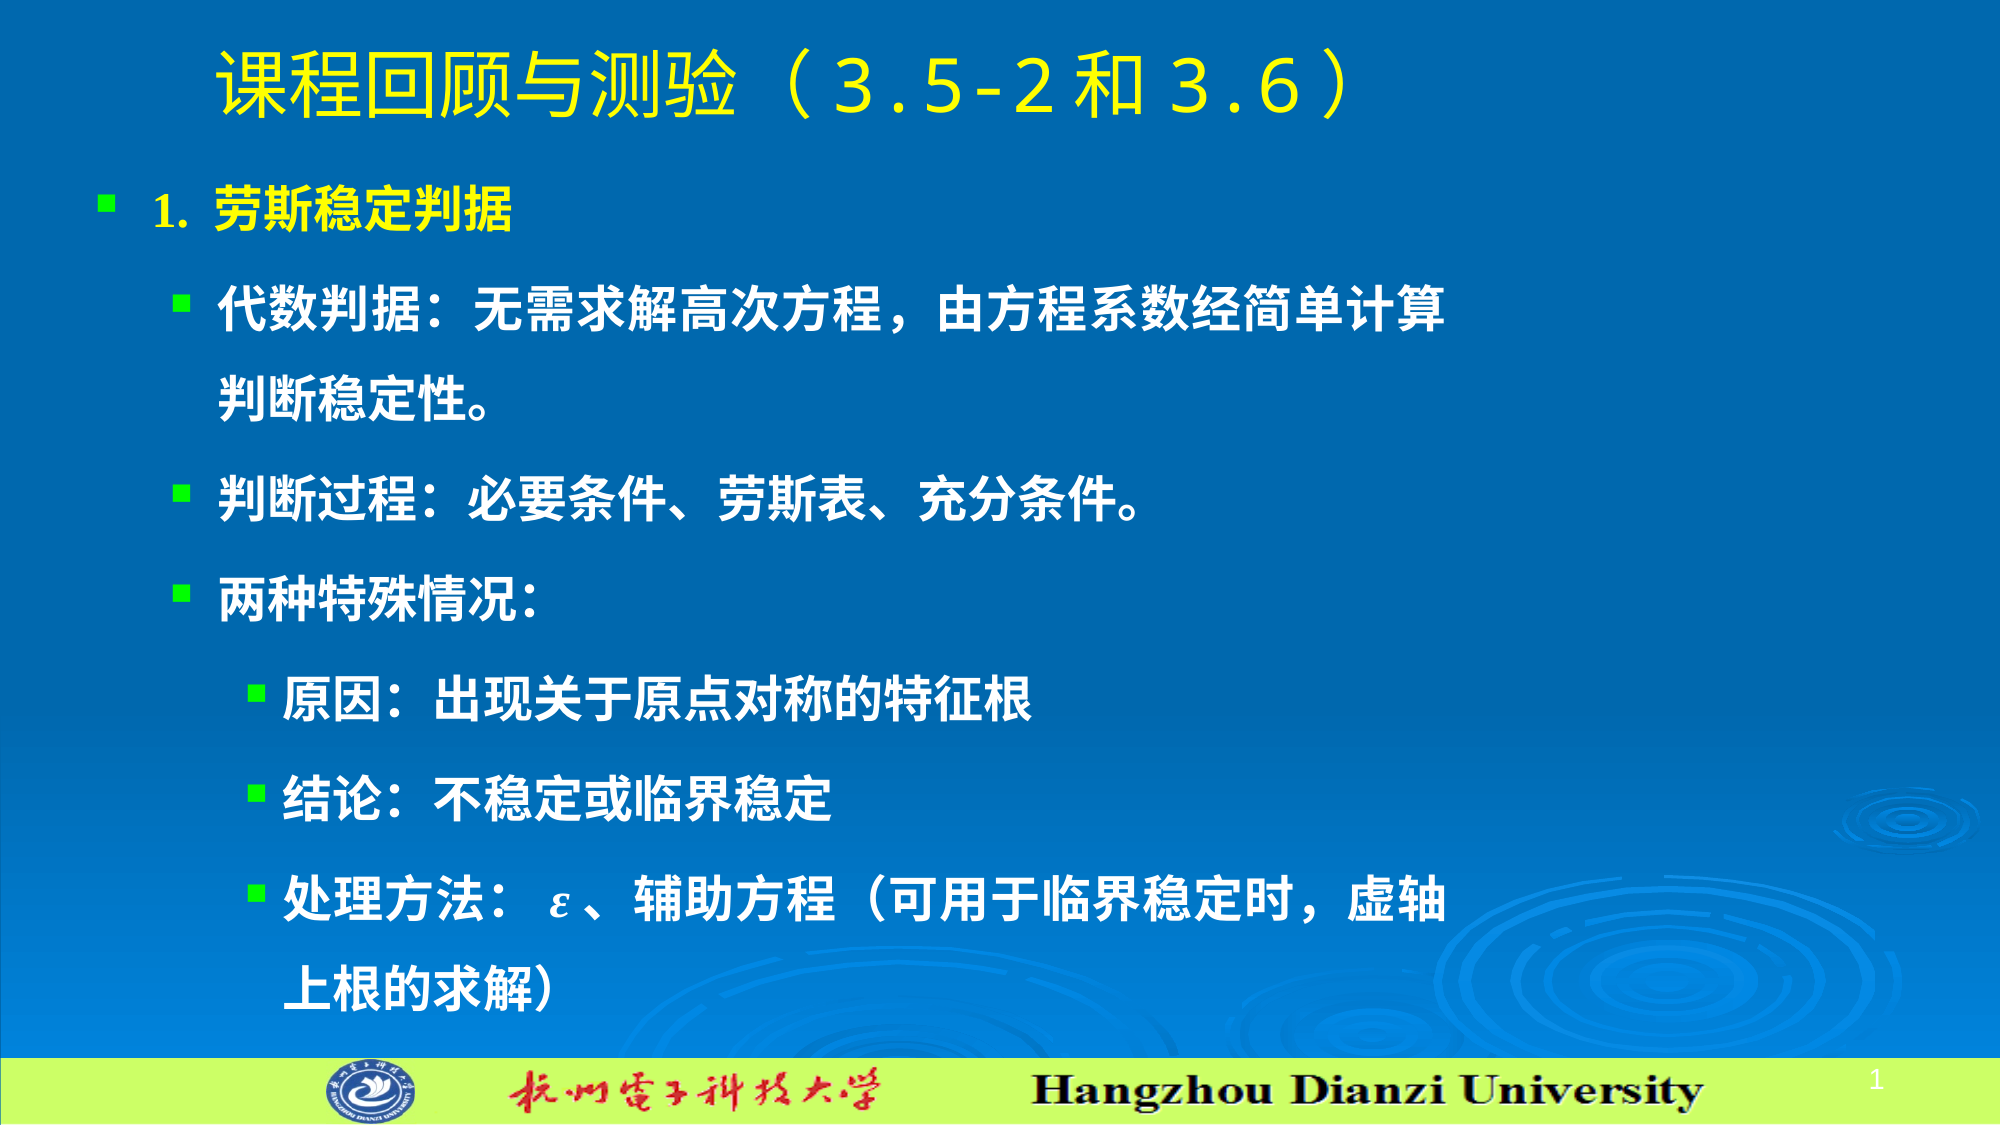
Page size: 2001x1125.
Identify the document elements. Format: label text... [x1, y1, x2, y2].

title 课程回顾与测验（3.5-2和3.6） [99, 24, 1526, 140]
picture [0, 1058, 2000, 1125]
slide_number 1 [1433, 1024, 1901, 1103]
text_box 1. 劳斯稳定判据 代数判据：无需求解高次方程，由方程系数经简单计算判断稳定性。 判断过程：必要条件、劳斯表、充分条件。 两种特殊情况： 原因：出现关于原点对称的特征根 结论：不稳定或临界稳定 处理方法：ε、辅助方程（可用于临界稳定时，虚轴上根的求解） [80, 139, 1463, 1065]
